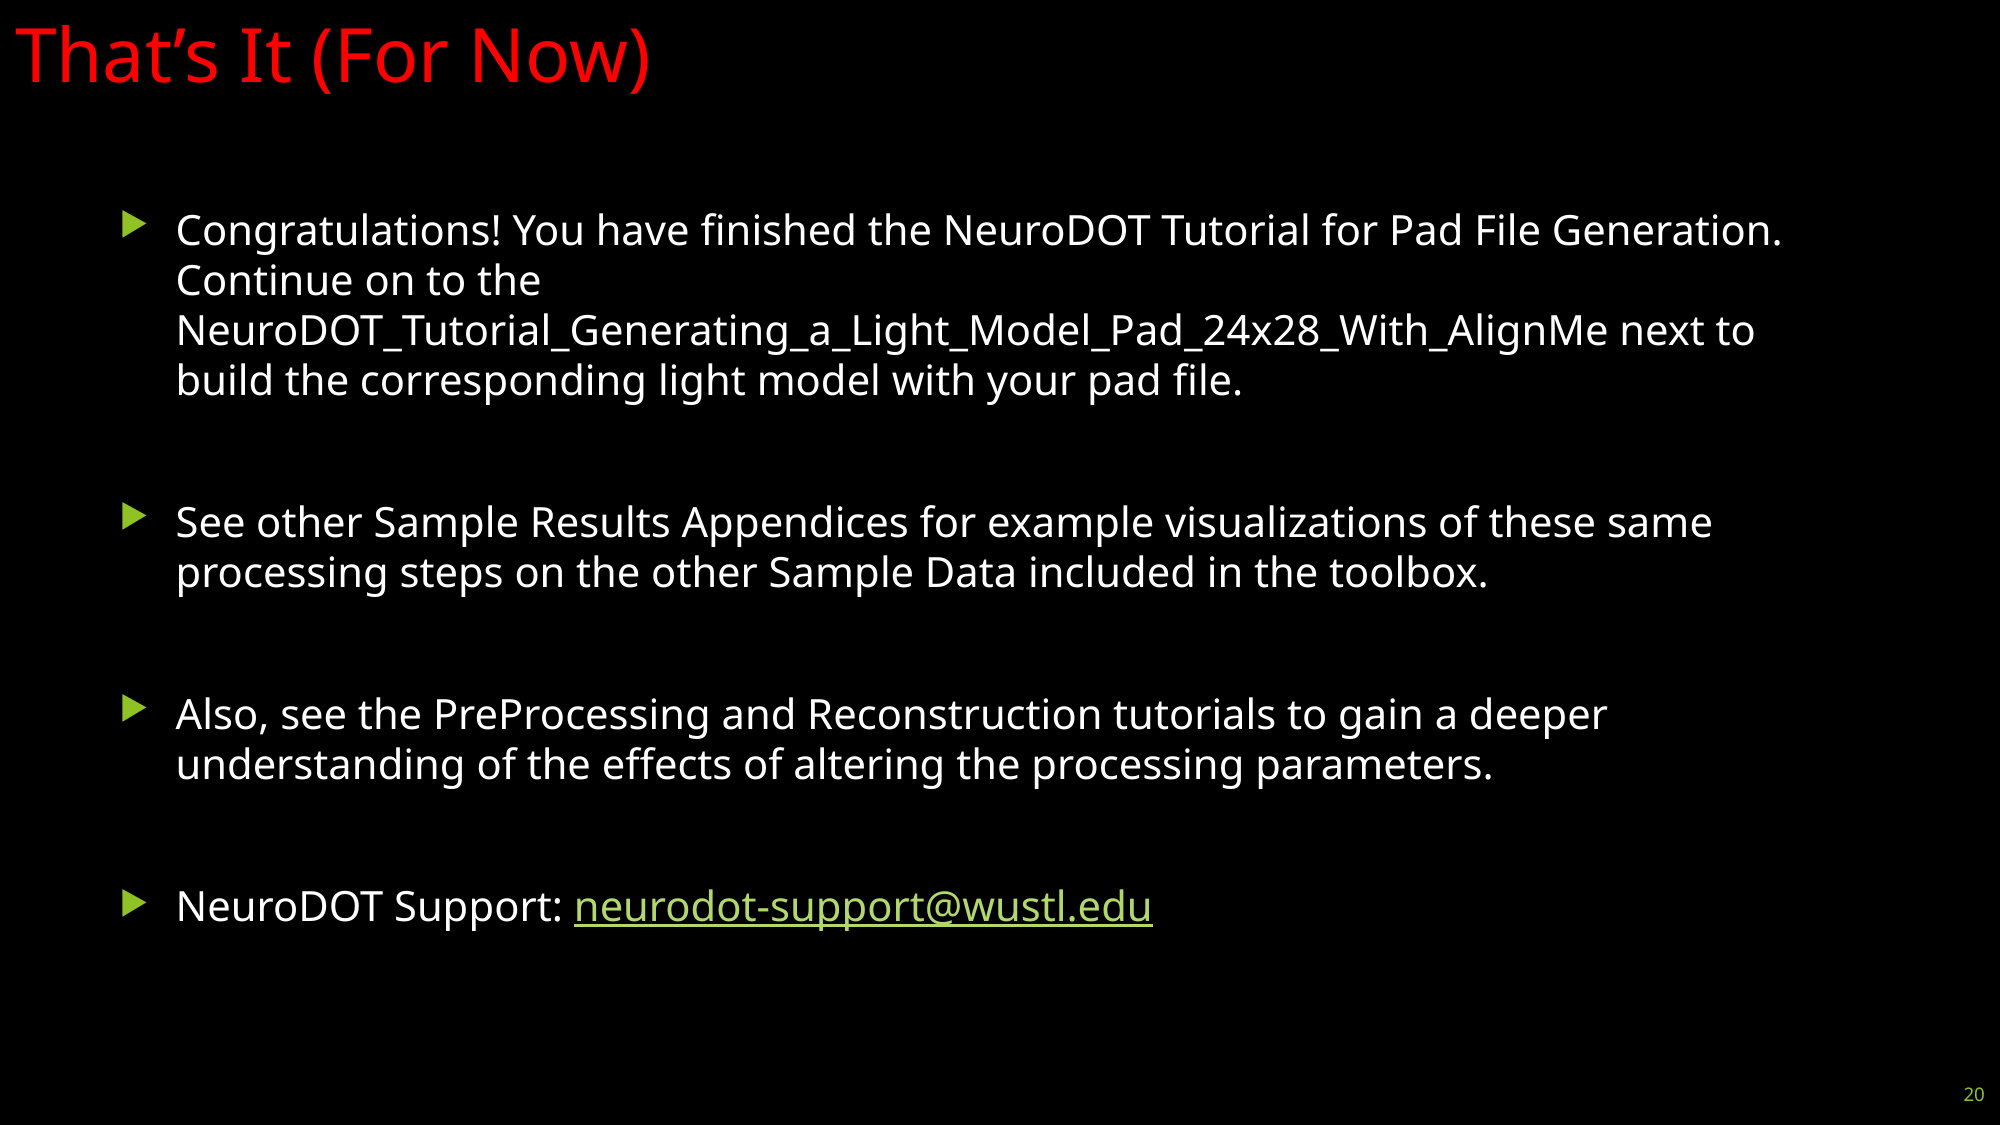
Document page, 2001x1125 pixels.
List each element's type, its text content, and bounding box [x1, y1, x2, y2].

list Congratulations! You have finished the NeuroDOT Tutorial for Pad File Generation. Continue on to the NeuroDOT_Tutorial_Generating_a_Light_Model_Pad_24x28_With_AlignMe next to build the corresponding light model with your pad file. See other Sample Results Appendices for example visualizations of these same processing steps on the other Sample Data included in the toolbox. Also, see the PreProcessing and Reconstruction tutorials to gain a deeper understanding of the effects of altering the processing parameters. NeuroDOT Support: neurodot-support@wustl.edu [104, 195, 1833, 1074]
slide_number 20 [1887, 1065, 2000, 1125]
title That’s It (For Now) [0, 0, 1411, 217]
